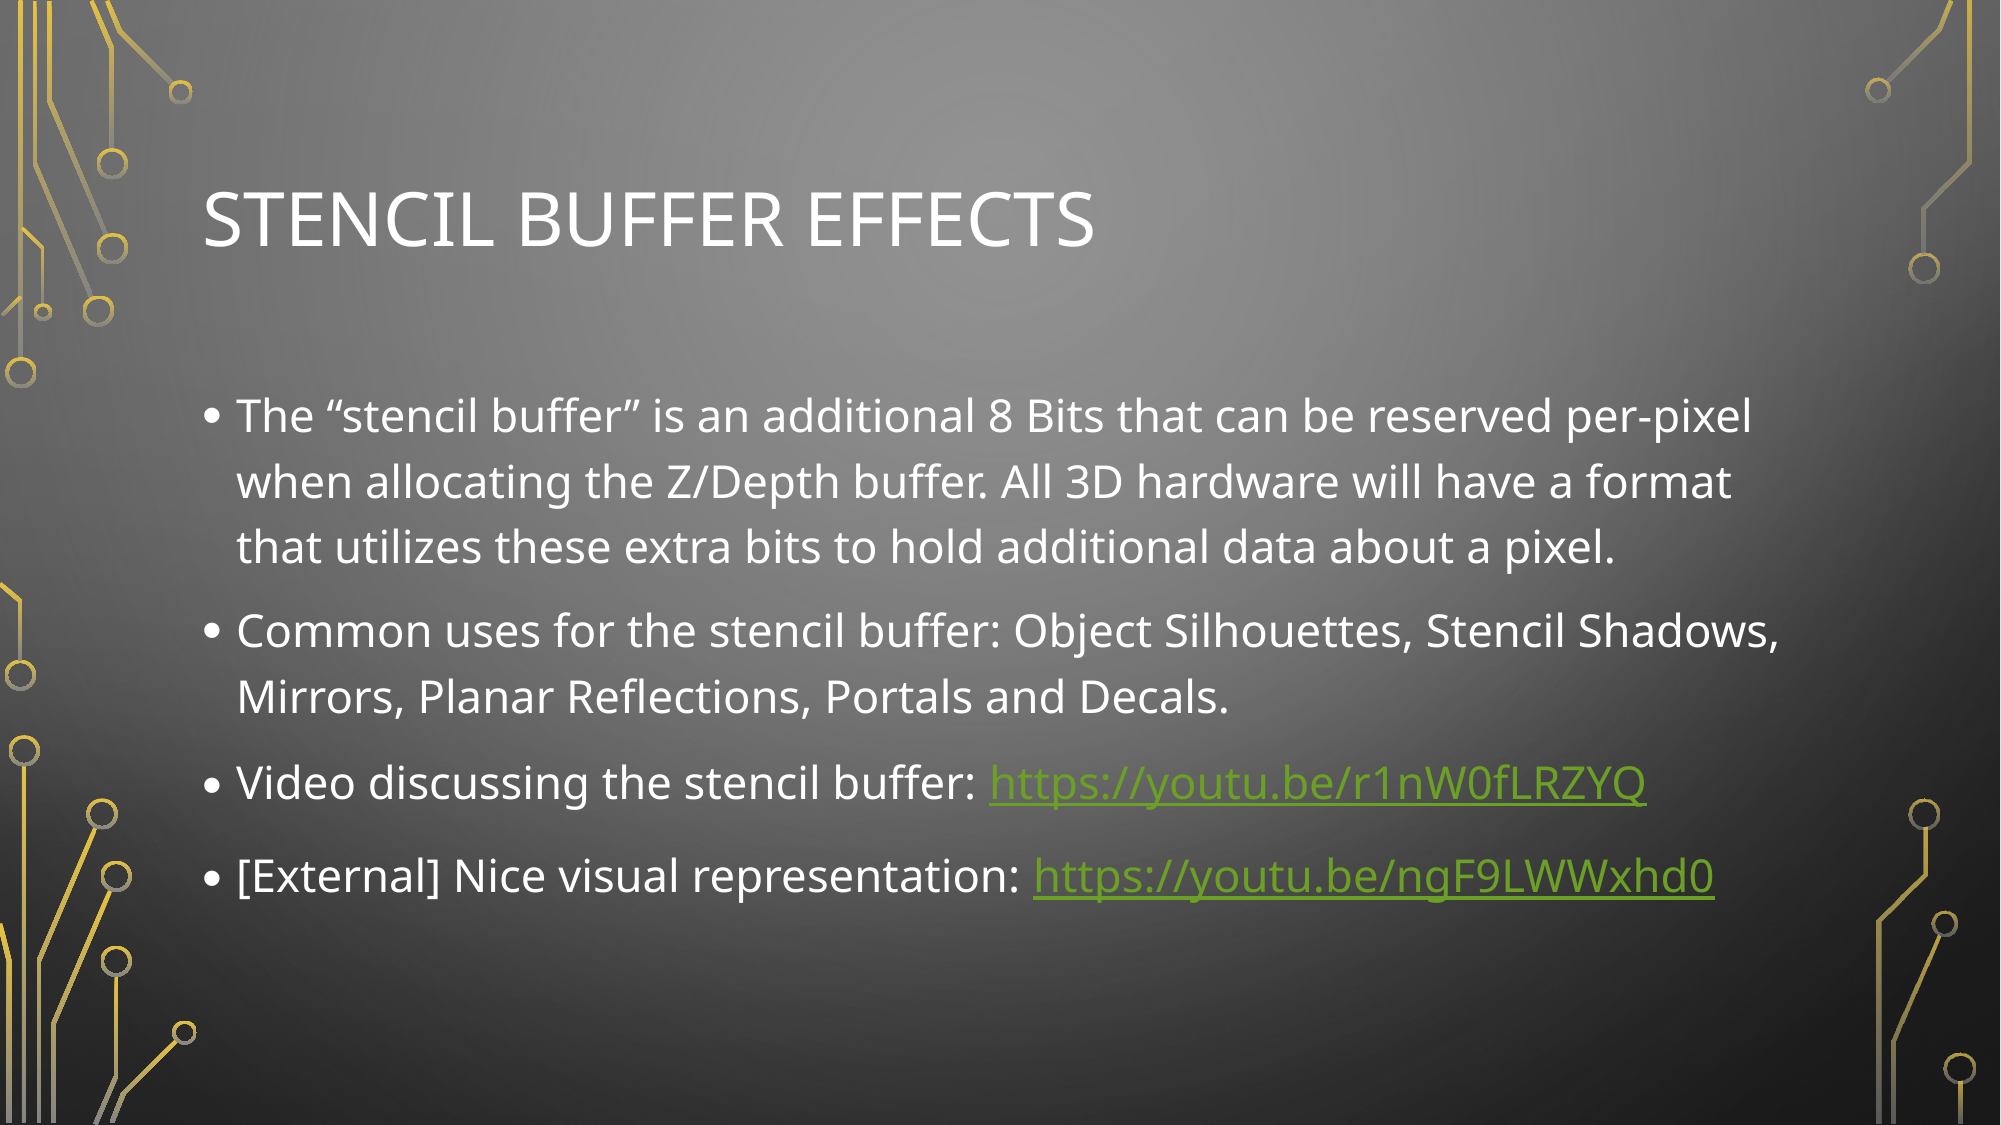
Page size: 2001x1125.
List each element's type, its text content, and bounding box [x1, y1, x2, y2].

text_box The “stencil buffer” is an additional 8 Bits that can be reserved per-pixel when allocating the Z/Depth buffer. All 3D hardware will have a format that utilizes these extra bits to hold additional data about a pixel. Common uses for the stencil buffer: Object Silhouettes, Stencil Shadows, Mirrors, Planar Reflections, Portals and Decals. Video discussing the stencil buffer: https://youtu.be/r1nW0fLRZYQ [External] Nice visual representation: https://youtu.be/ngF9LWWxhd0 [187, 369, 1813, 999]
title STENCIL BUFFER EFFECTS [187, 101, 1813, 344]
